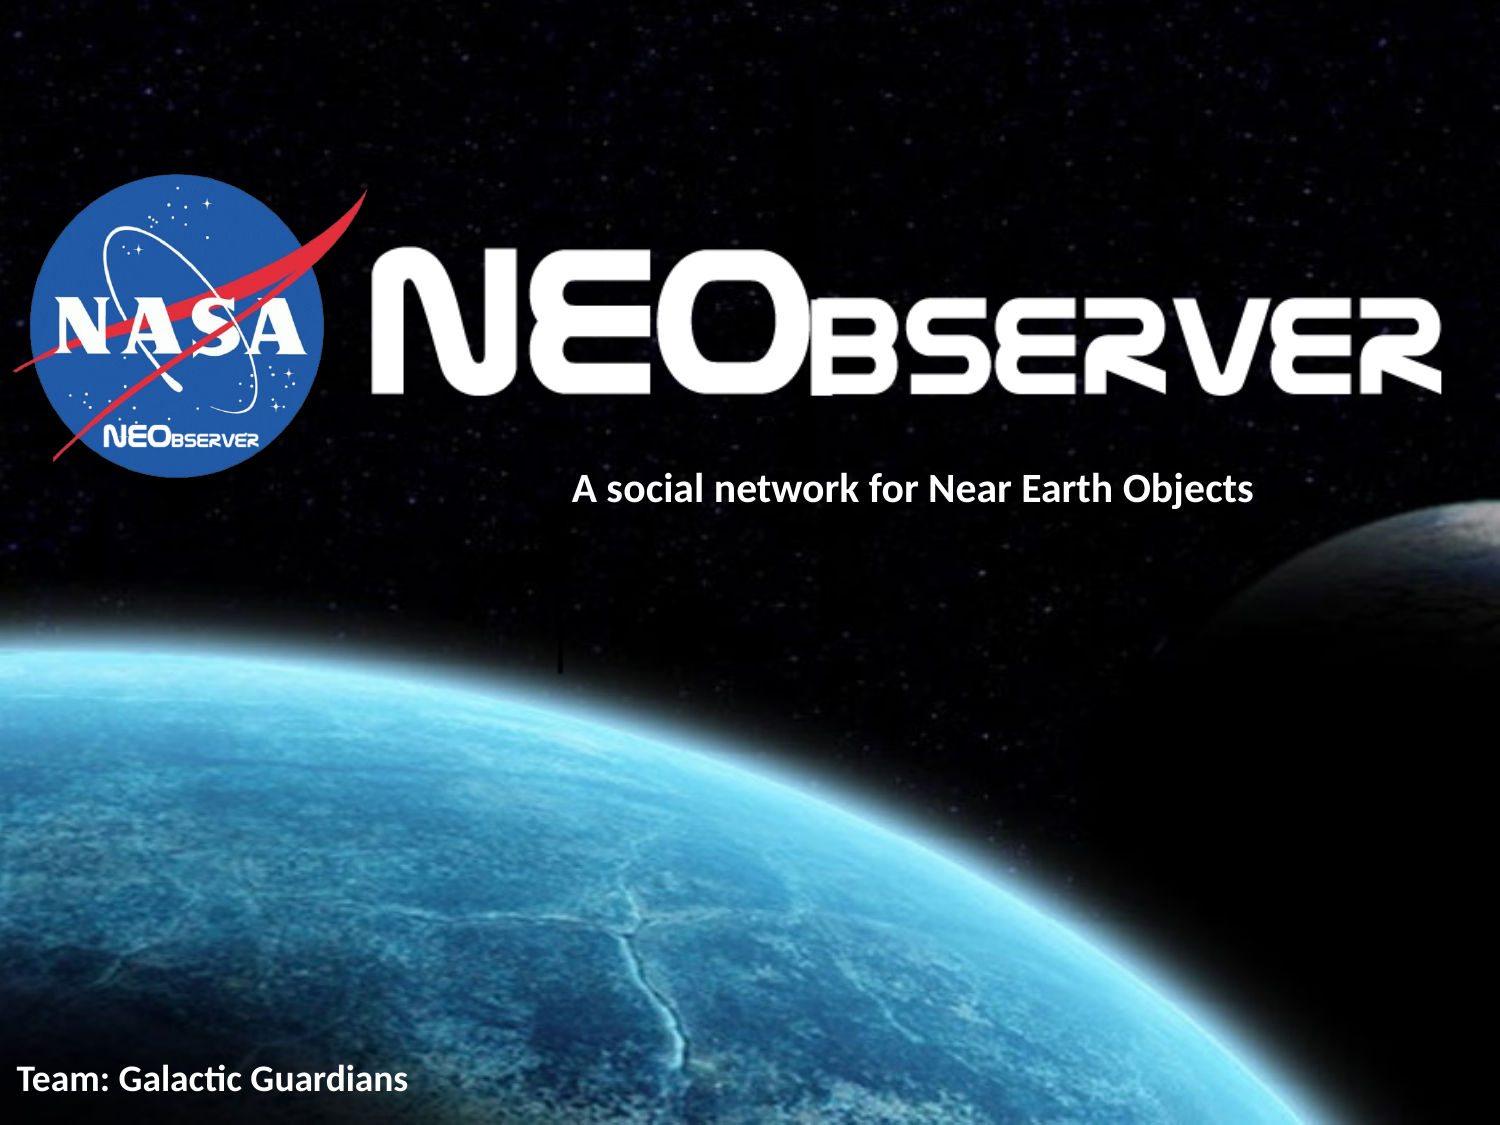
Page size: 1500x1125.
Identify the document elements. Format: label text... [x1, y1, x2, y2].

text_box Team: Galactic Guardians [1, 1046, 424, 1107]
subtitle A social network for Near Earth Objects [402, 459, 1424, 536]
picture [0, 0, 1500, 1125]
